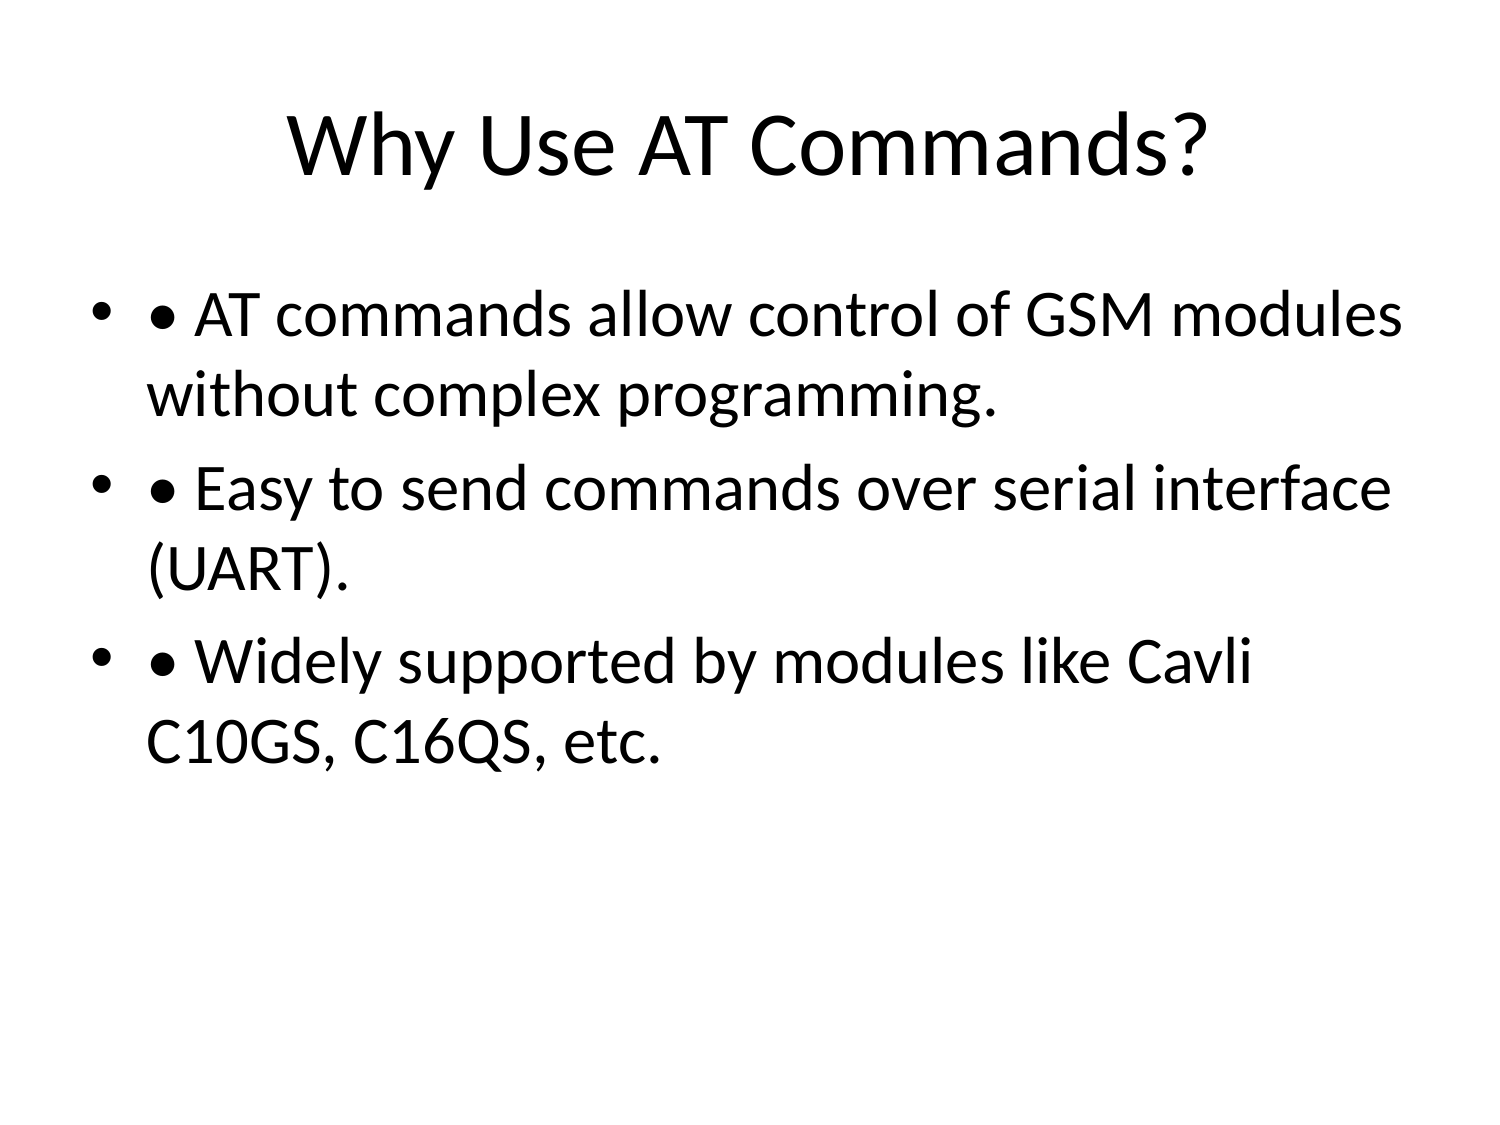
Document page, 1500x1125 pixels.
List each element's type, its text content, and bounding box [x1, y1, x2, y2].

list • AT commands allow control of GSM modules without complex programming. • Easy to send commands over serial interface (UART). • Widely supported by modules like Cavli C10GS, C16QS, etc. [75, 262, 1425, 1005]
title Why Use AT Commands? [75, 45, 1425, 233]
